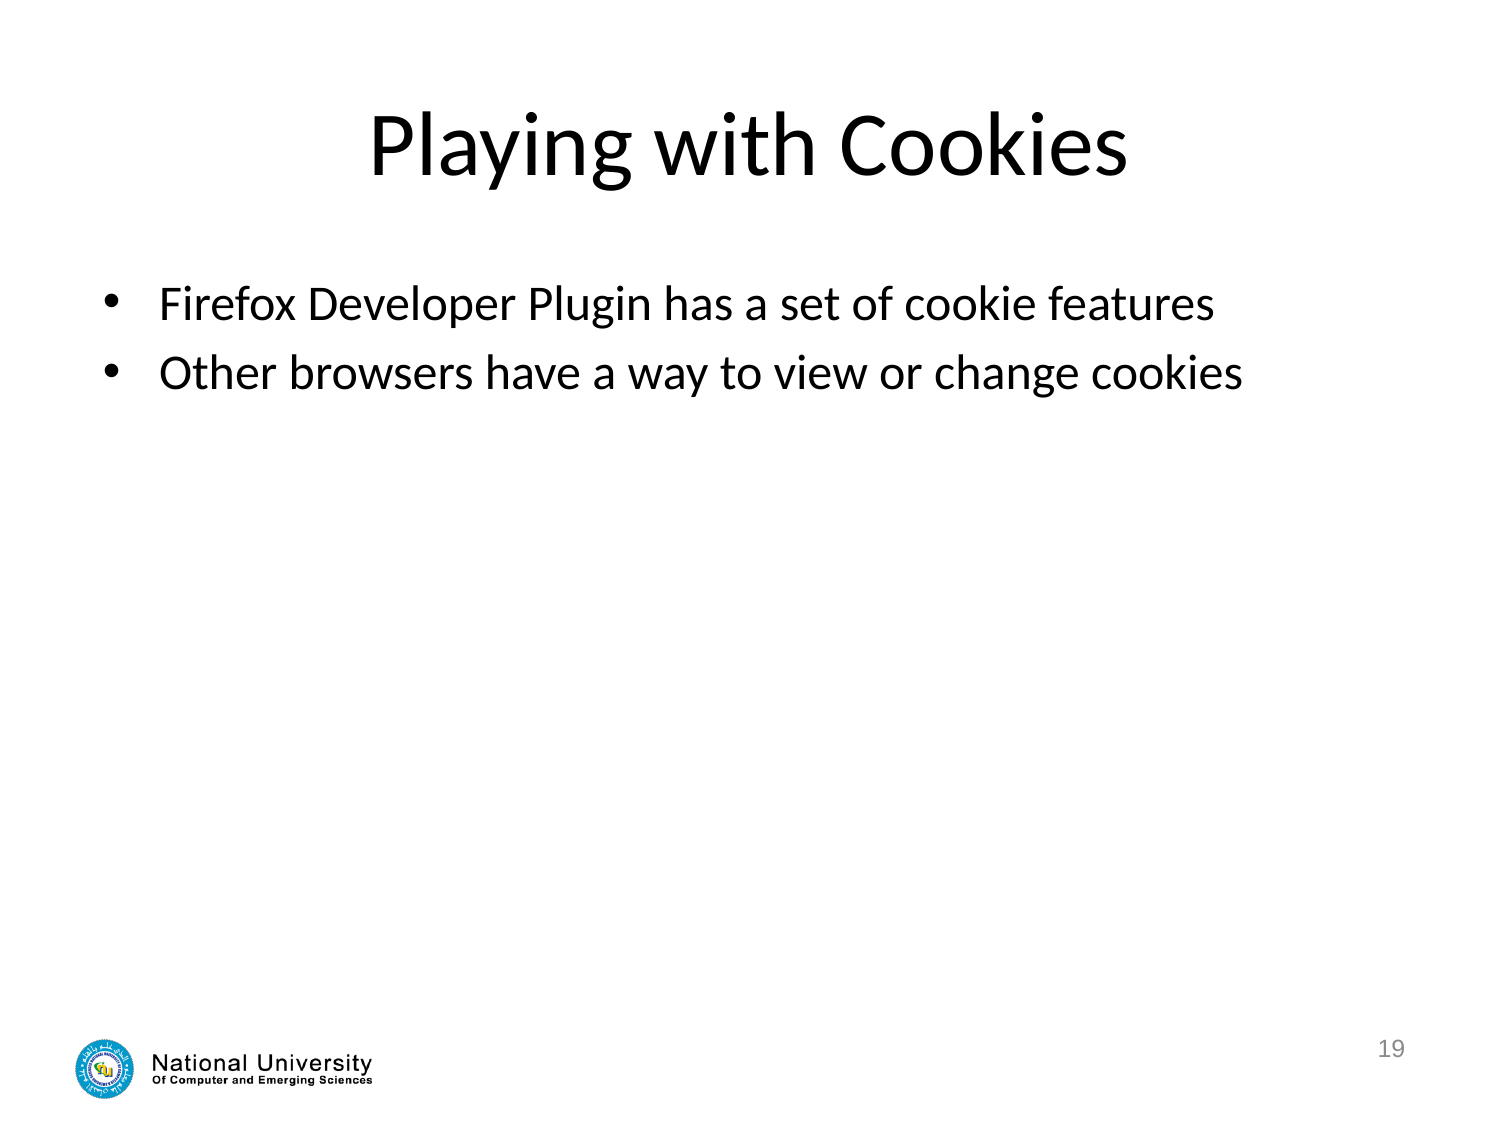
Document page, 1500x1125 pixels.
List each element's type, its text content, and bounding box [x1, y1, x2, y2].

picture [111, 1074, 134, 1099]
picture [111, 1039, 134, 1064]
title Playing with Cookies [75, 45, 1425, 233]
list Firefox Developer Plugin has a set of cookie features Other browsers have a way to view or change cookies [75, 262, 1425, 1005]
picture [75, 1075, 100, 1099]
picture [87, 1052, 122, 1086]
picture [151, 1034, 382, 1104]
slide_number 19 [1362, 1025, 1450, 1100]
picture [75, 1039, 98, 1065]
